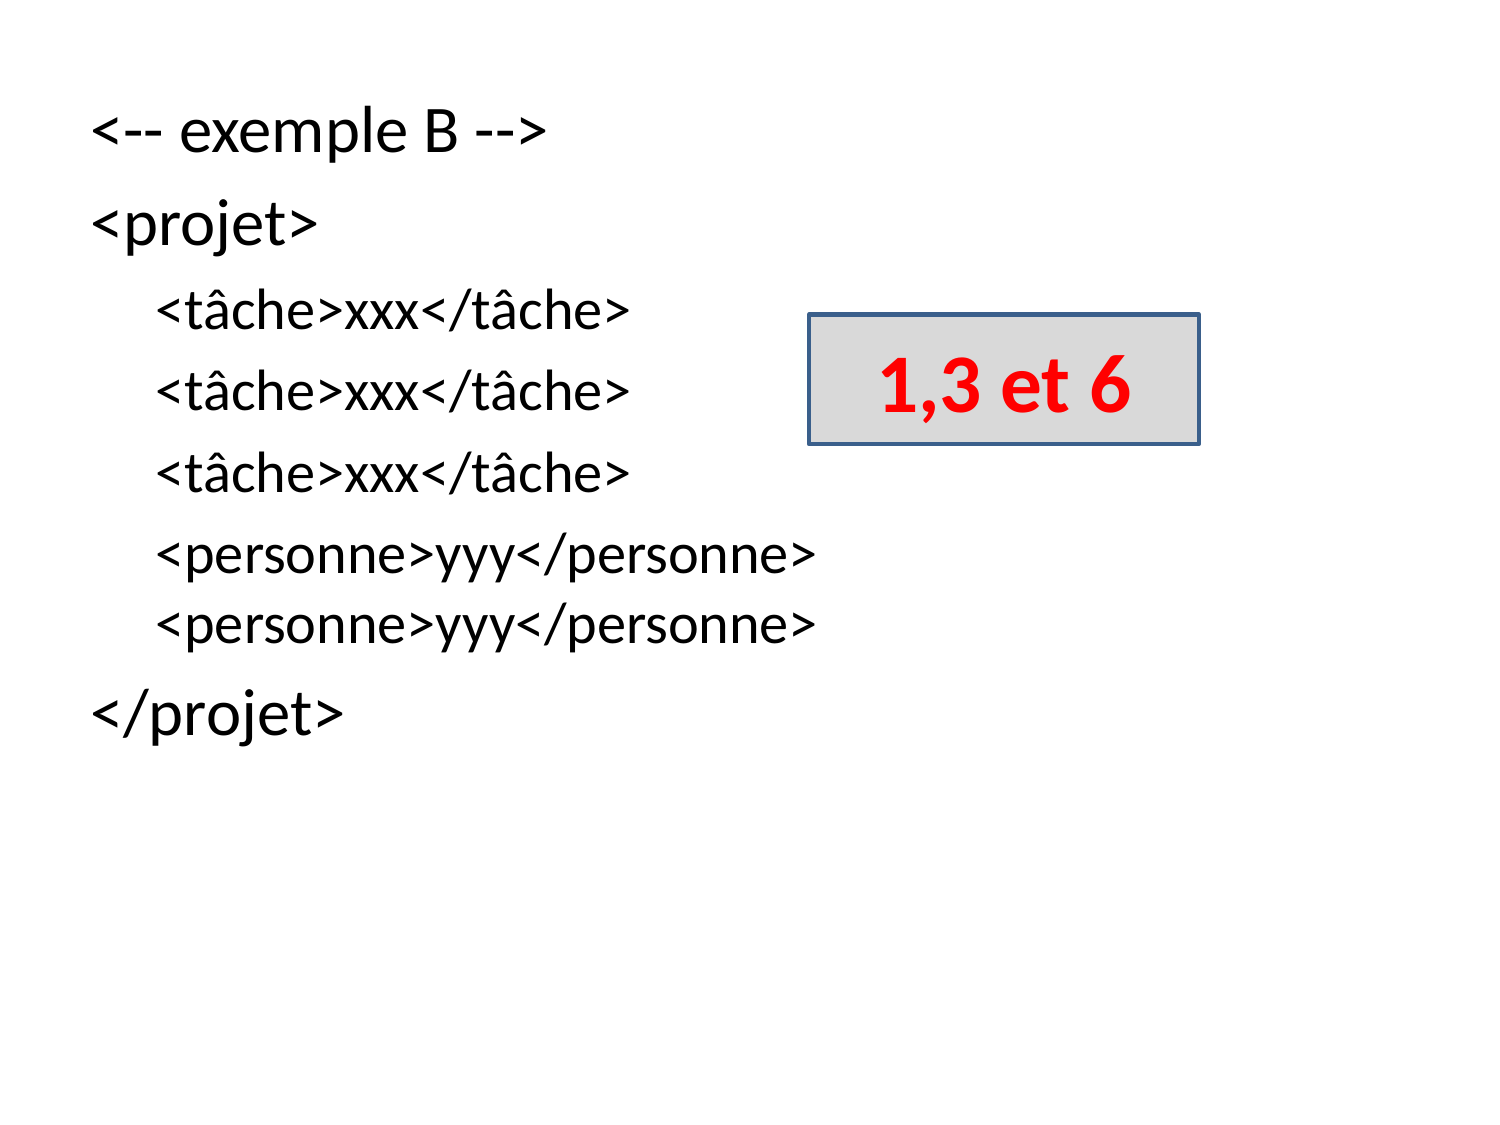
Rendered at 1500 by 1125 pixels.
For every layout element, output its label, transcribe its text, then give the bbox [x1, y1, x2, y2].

list <-- exemple B --> <projet> <tâche>xxx</tâche> <tâche>xxx</tâche> <tâche>xxx</tâche> <personne>yyy</personne> <personne>yyy</personne> </projet> [75, 78, 1425, 1094]
text_box 1,3 et 6 [807, 312, 1201, 446]
